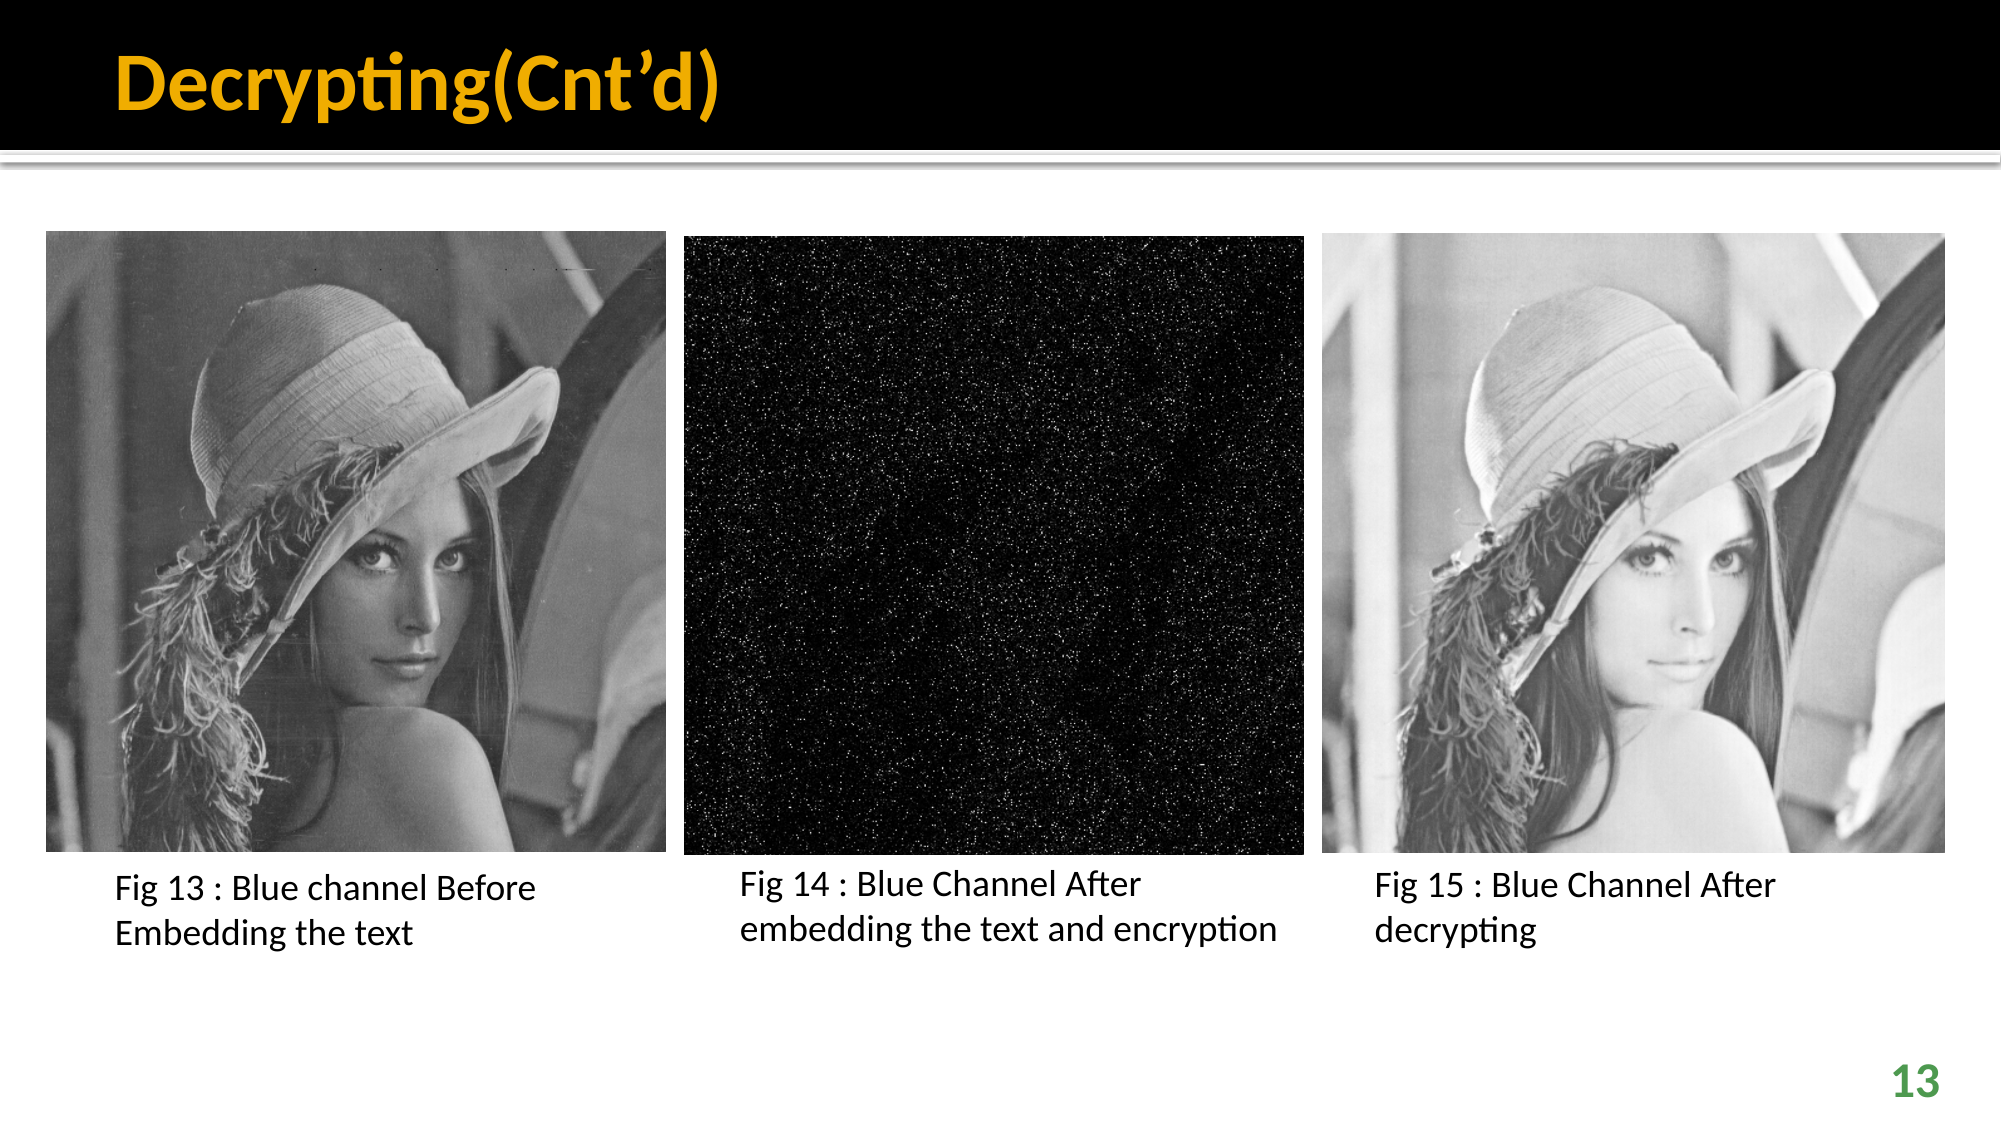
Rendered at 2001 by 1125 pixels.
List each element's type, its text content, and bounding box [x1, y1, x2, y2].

text_box Fig 13 : Blue channel Before Embedding the text [99, 855, 682, 960]
text_box Fig 15 : Blue Channel After decrypting [1359, 852, 1960, 958]
text_box Fig 14 : Blue Channel After embedding the text and encryption [724, 851, 1325, 956]
title Decrypting(Cnt’d) [99, 12, 1900, 143]
slide_number 13 [1794, 1062, 1955, 1108]
picture [684, 236, 1304, 855]
picture [1322, 233, 1945, 853]
picture [46, 231, 666, 852]
